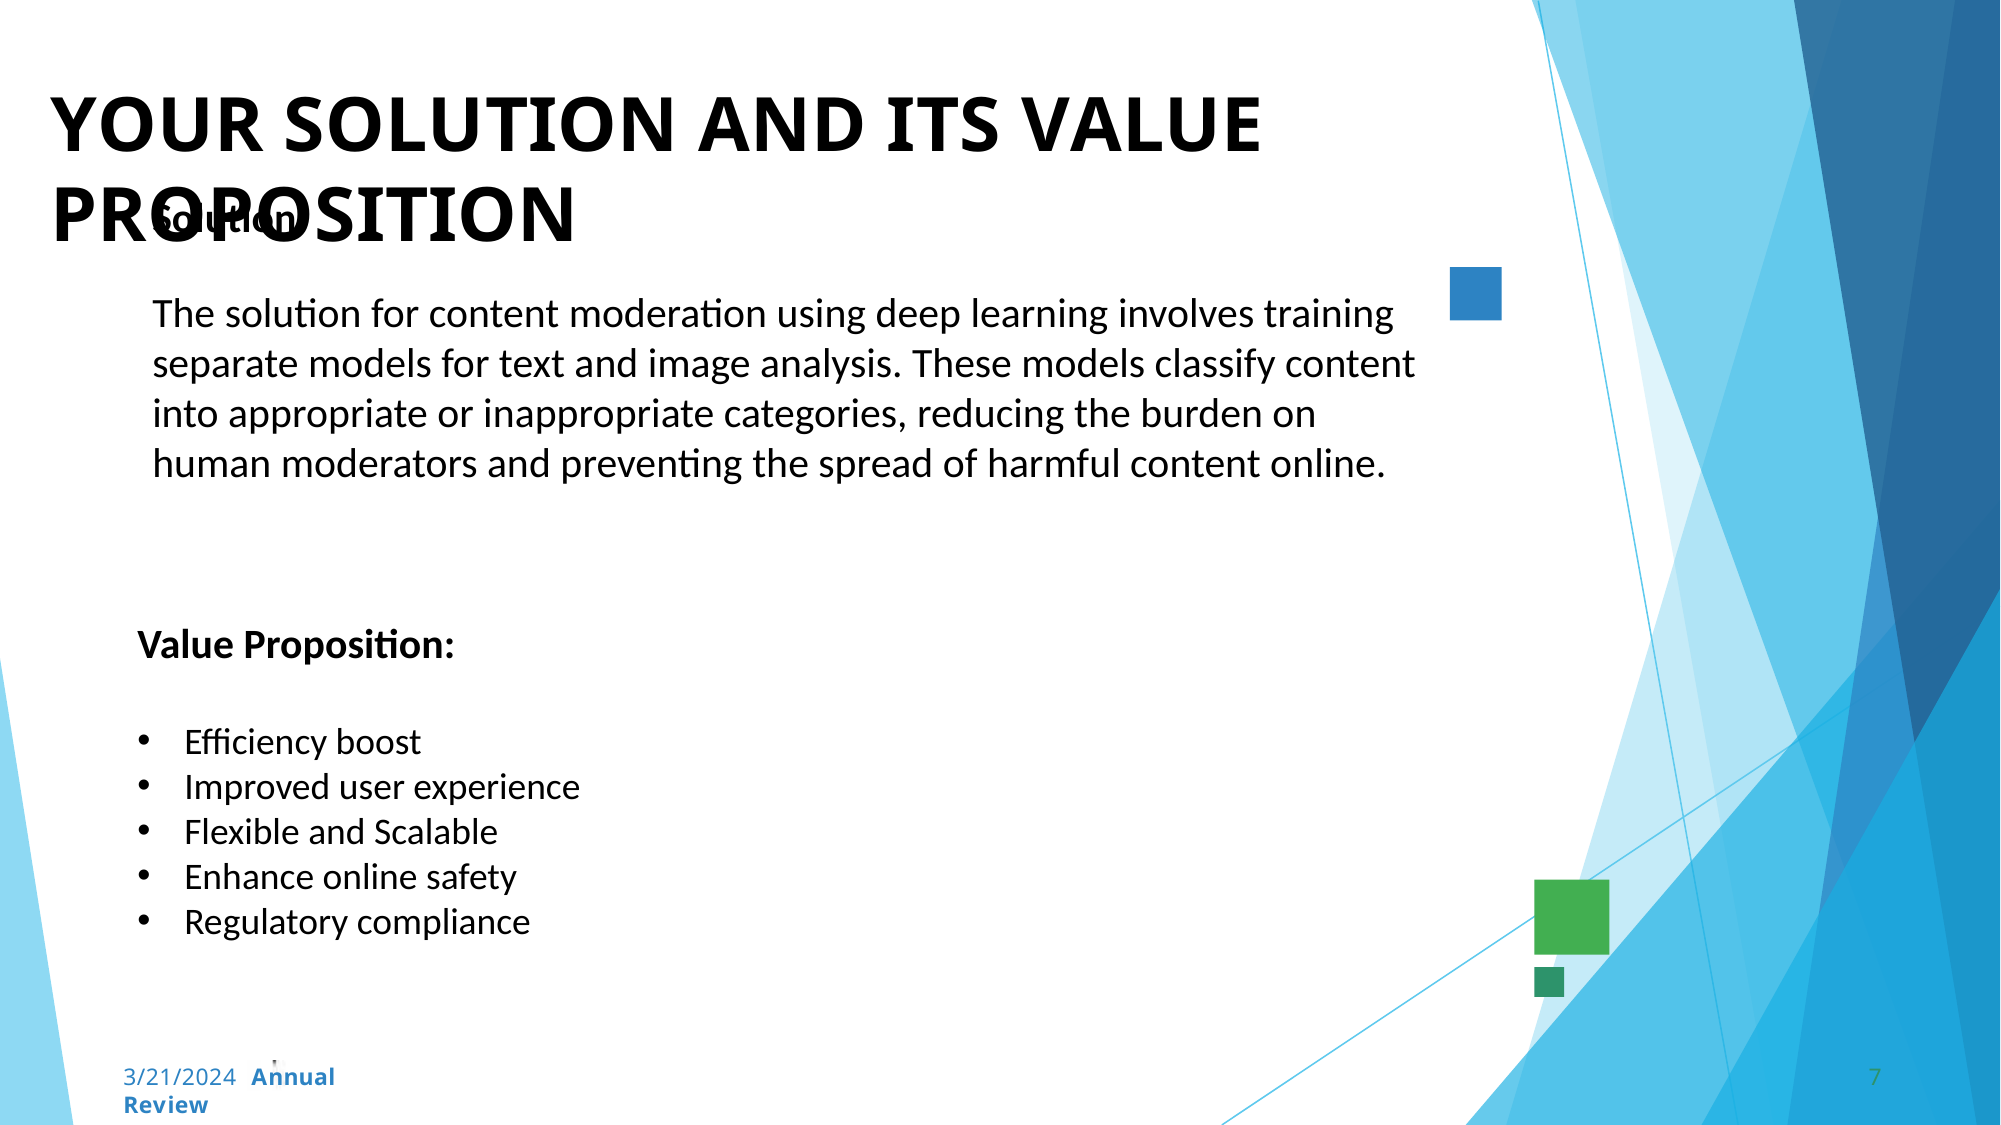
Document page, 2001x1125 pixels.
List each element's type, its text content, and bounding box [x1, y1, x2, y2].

text_box [1534, 879, 1610, 955]
text_box Solution: The solution for content moderation using deep learning involves training separate models for text and image analysis. These models classify content into appropriate or inappropriate categories, reducing the burden on human moderators and preventing the spread of harmful content online. [137, 183, 1450, 494]
text_box [1450, 267, 1502, 321]
slide_number 7 [1862, 1061, 1888, 1125]
text_box 3/21/2024 Annual Review [121, 1103, 417, 1118]
text_box [1534, 967, 1565, 997]
title YOUR SOLUTION AND ITS VALUE PROPOSITION [48, 74, 1801, 265]
picture [110, 1060, 463, 1094]
list Value Proposition: Efficiency boost Improved user experience Flexible and Scalable Enhance online safety Regulatory compliance [137, 617, 1425, 946]
